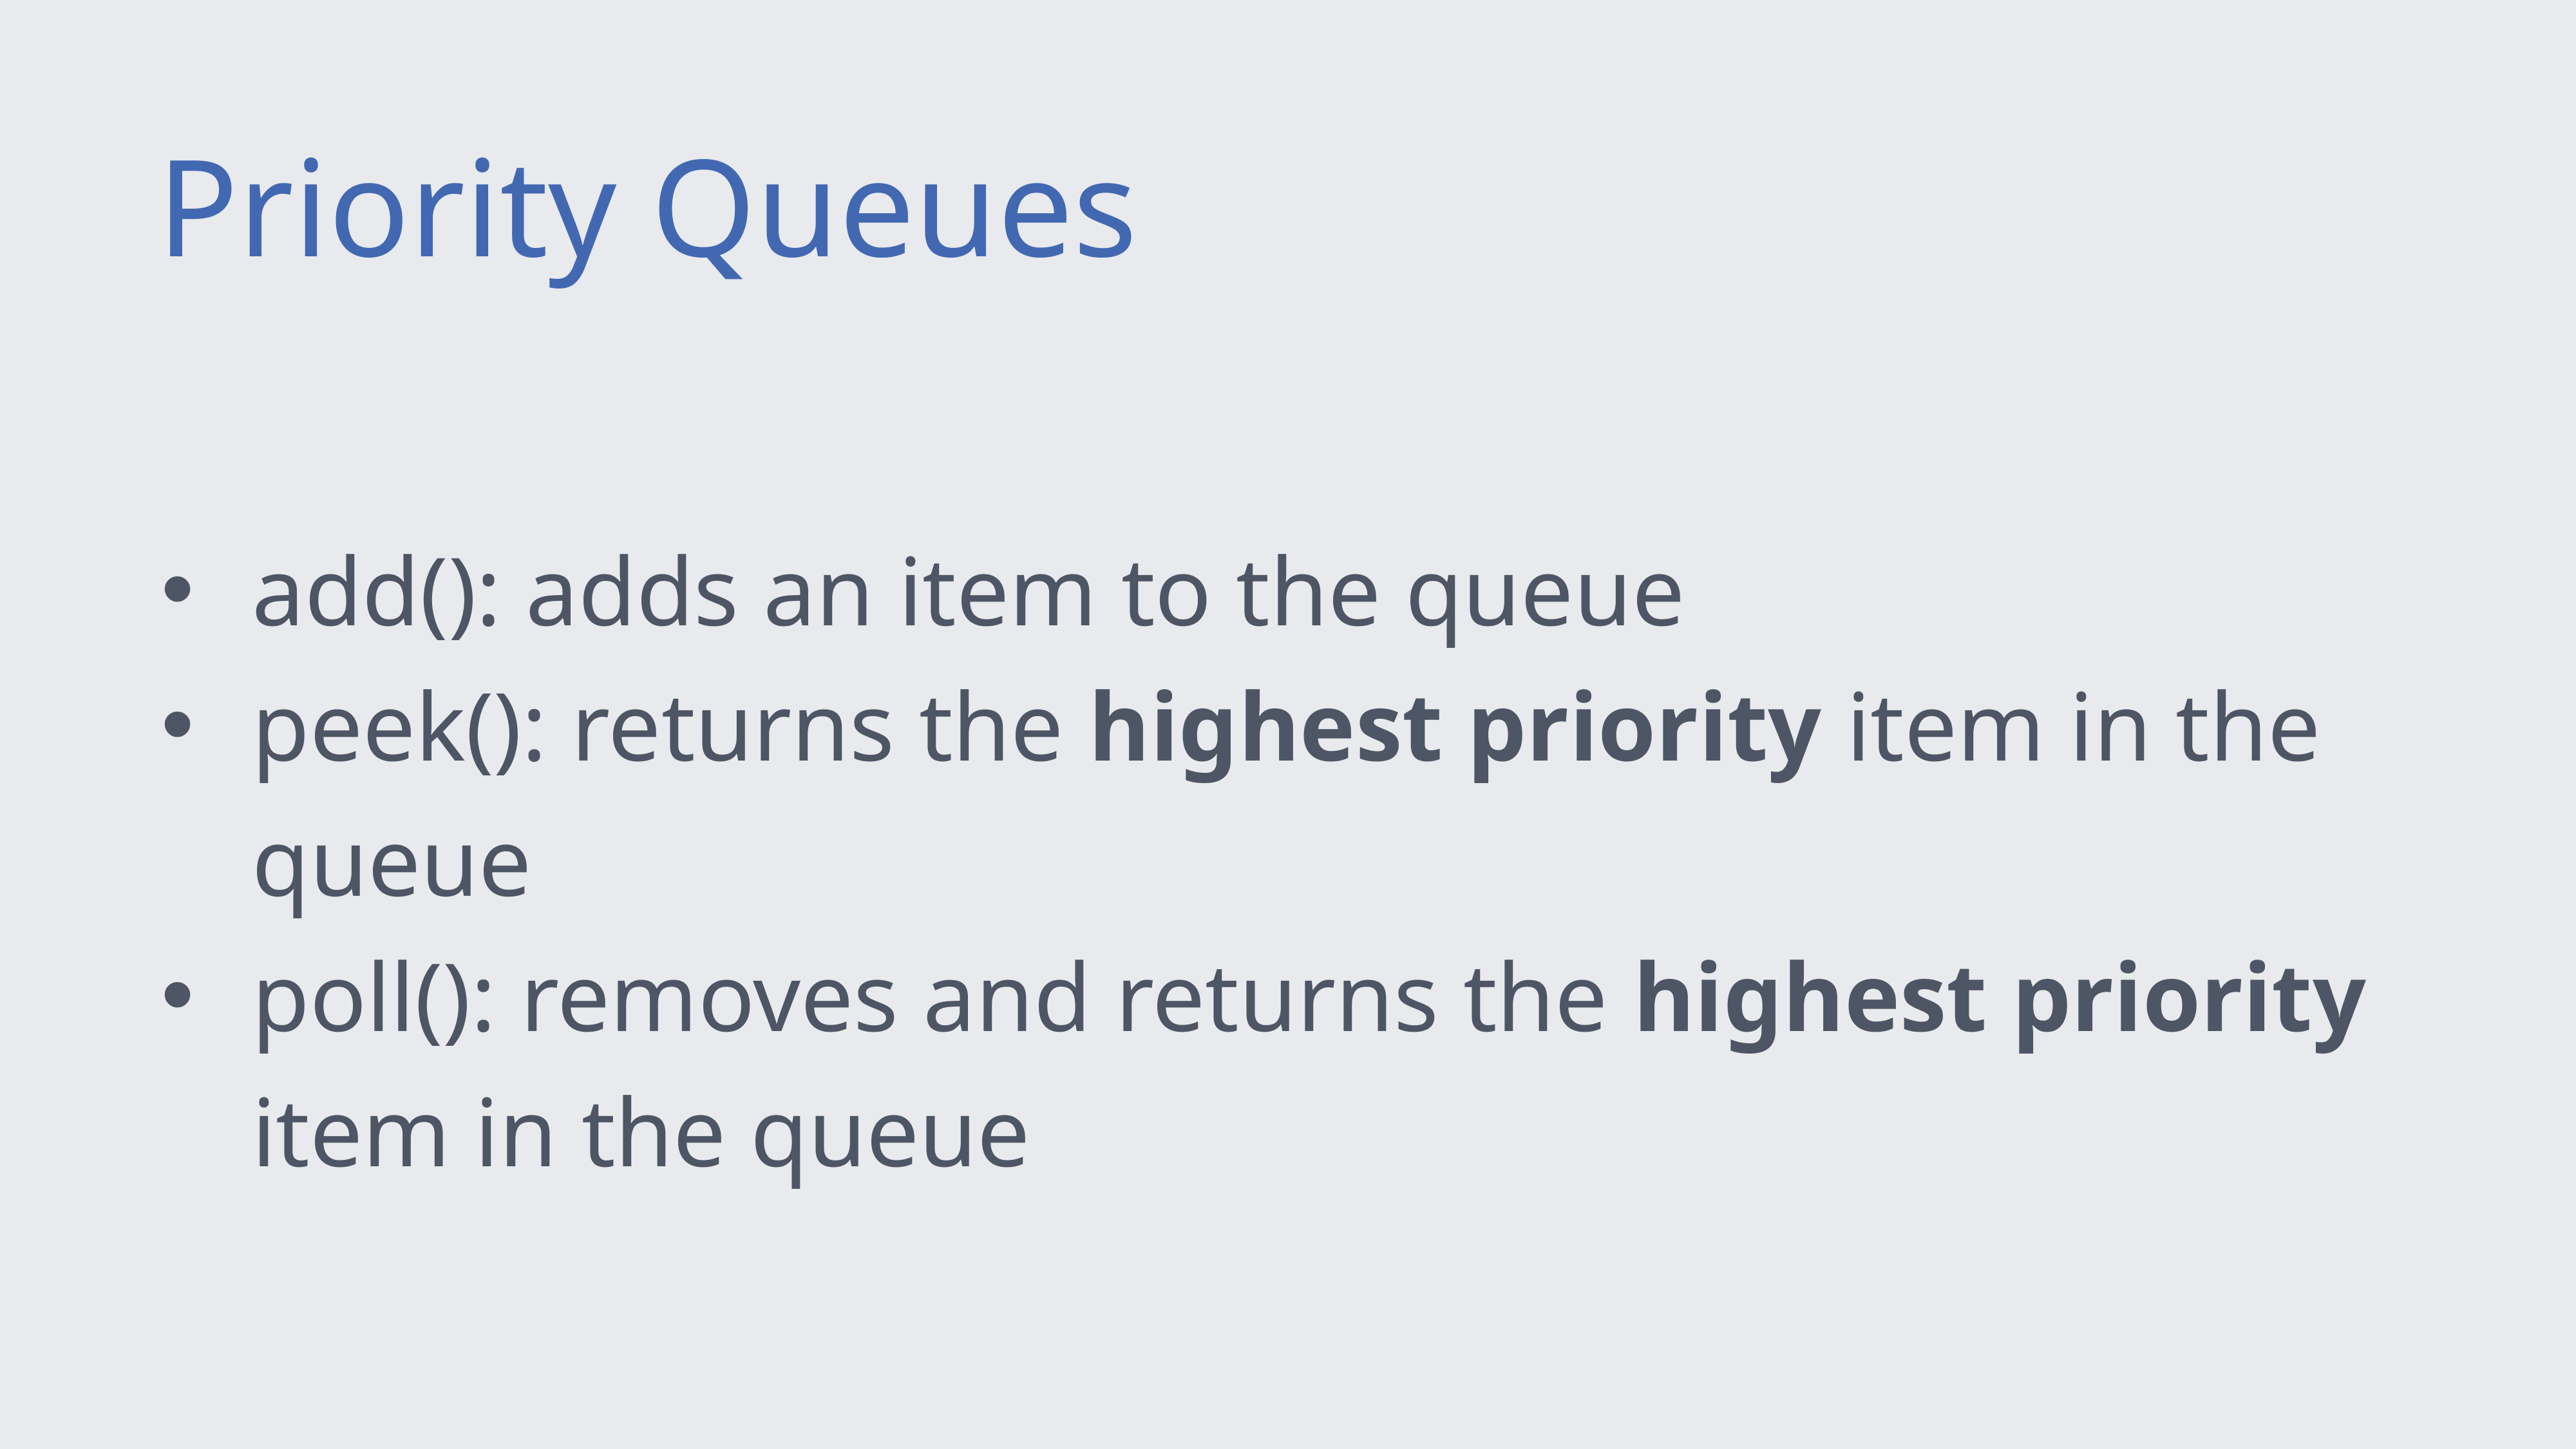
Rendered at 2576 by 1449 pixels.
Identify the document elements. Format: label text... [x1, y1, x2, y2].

list Priority Queues [157, 153, 2412, 289]
list add(): adds an item to the queue peek(): returns the highest priority item in the queue poll(): removes and returns the highest priority item in the queue [161, 509, 2416, 1046]
